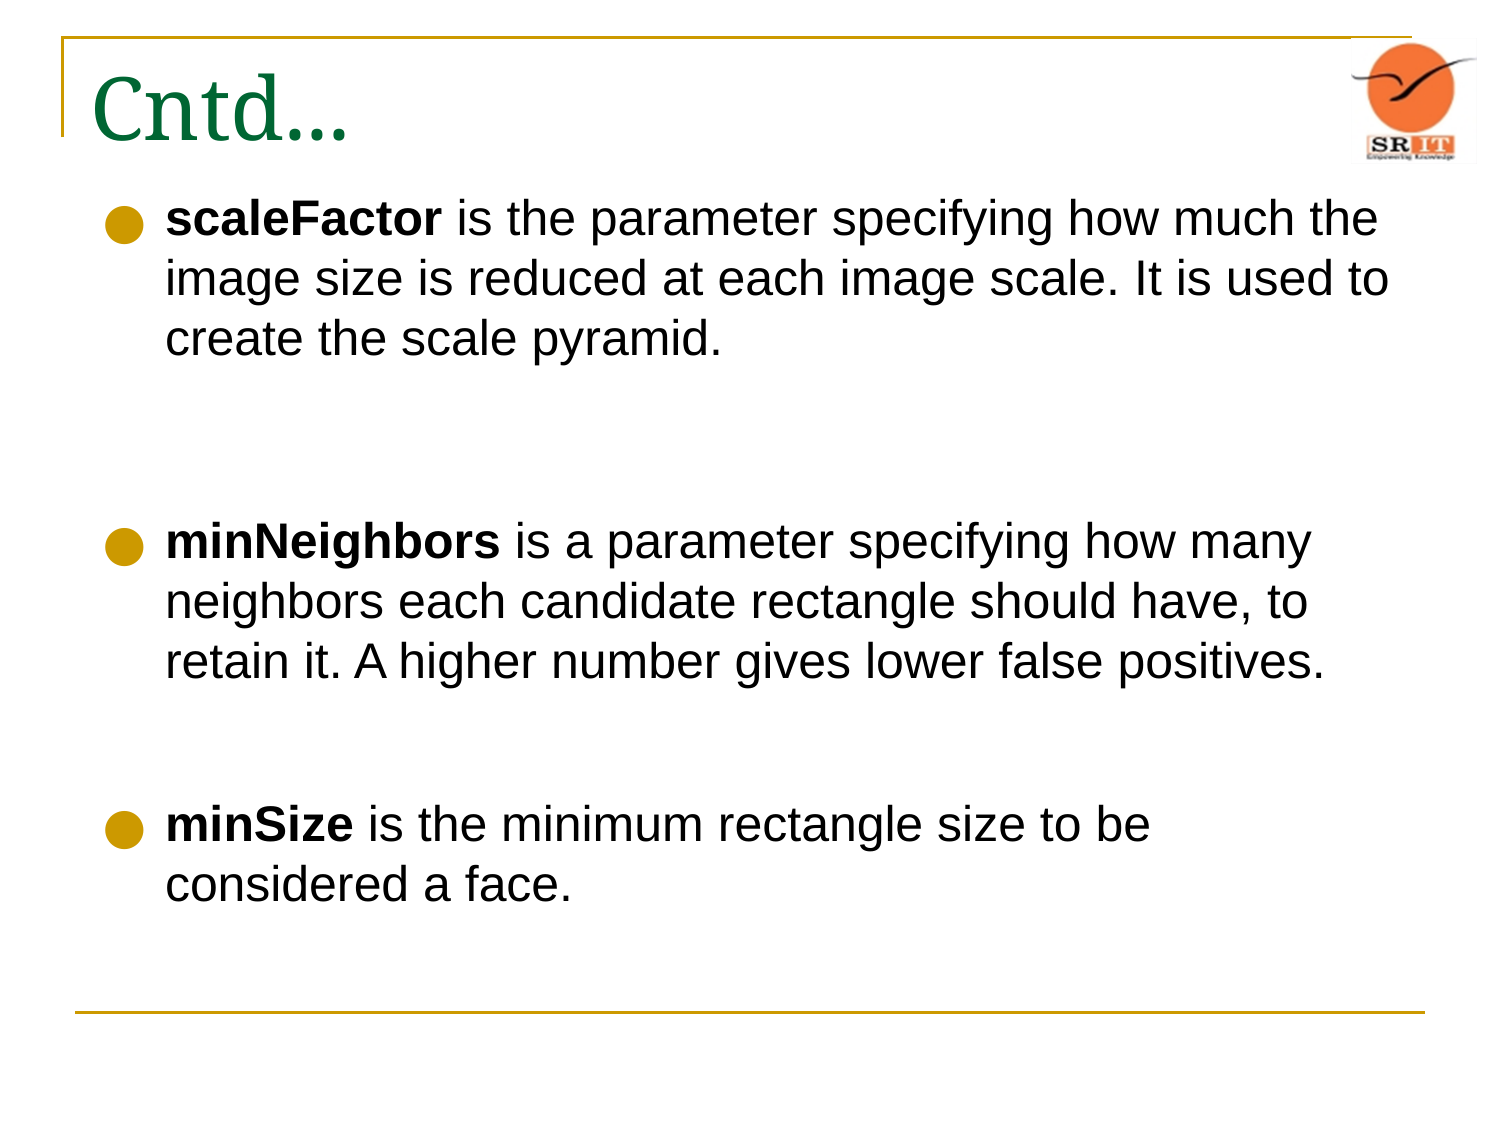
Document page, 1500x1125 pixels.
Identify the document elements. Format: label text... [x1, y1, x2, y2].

picture [1350, 37, 1478, 165]
list scaleFactor is the parameter specifying how much the image size is reduced at each image scale. It is used to create the scale pyramid. minNeighbors is a parameter specifying how many neighbors each candidate rectangle should have, to retain it. A higher number gives lower false positives. minSize is the minimum rectangle size to be considered a face. [75, 178, 1425, 1006]
title Cntd... [75, 45, 1425, 178]
